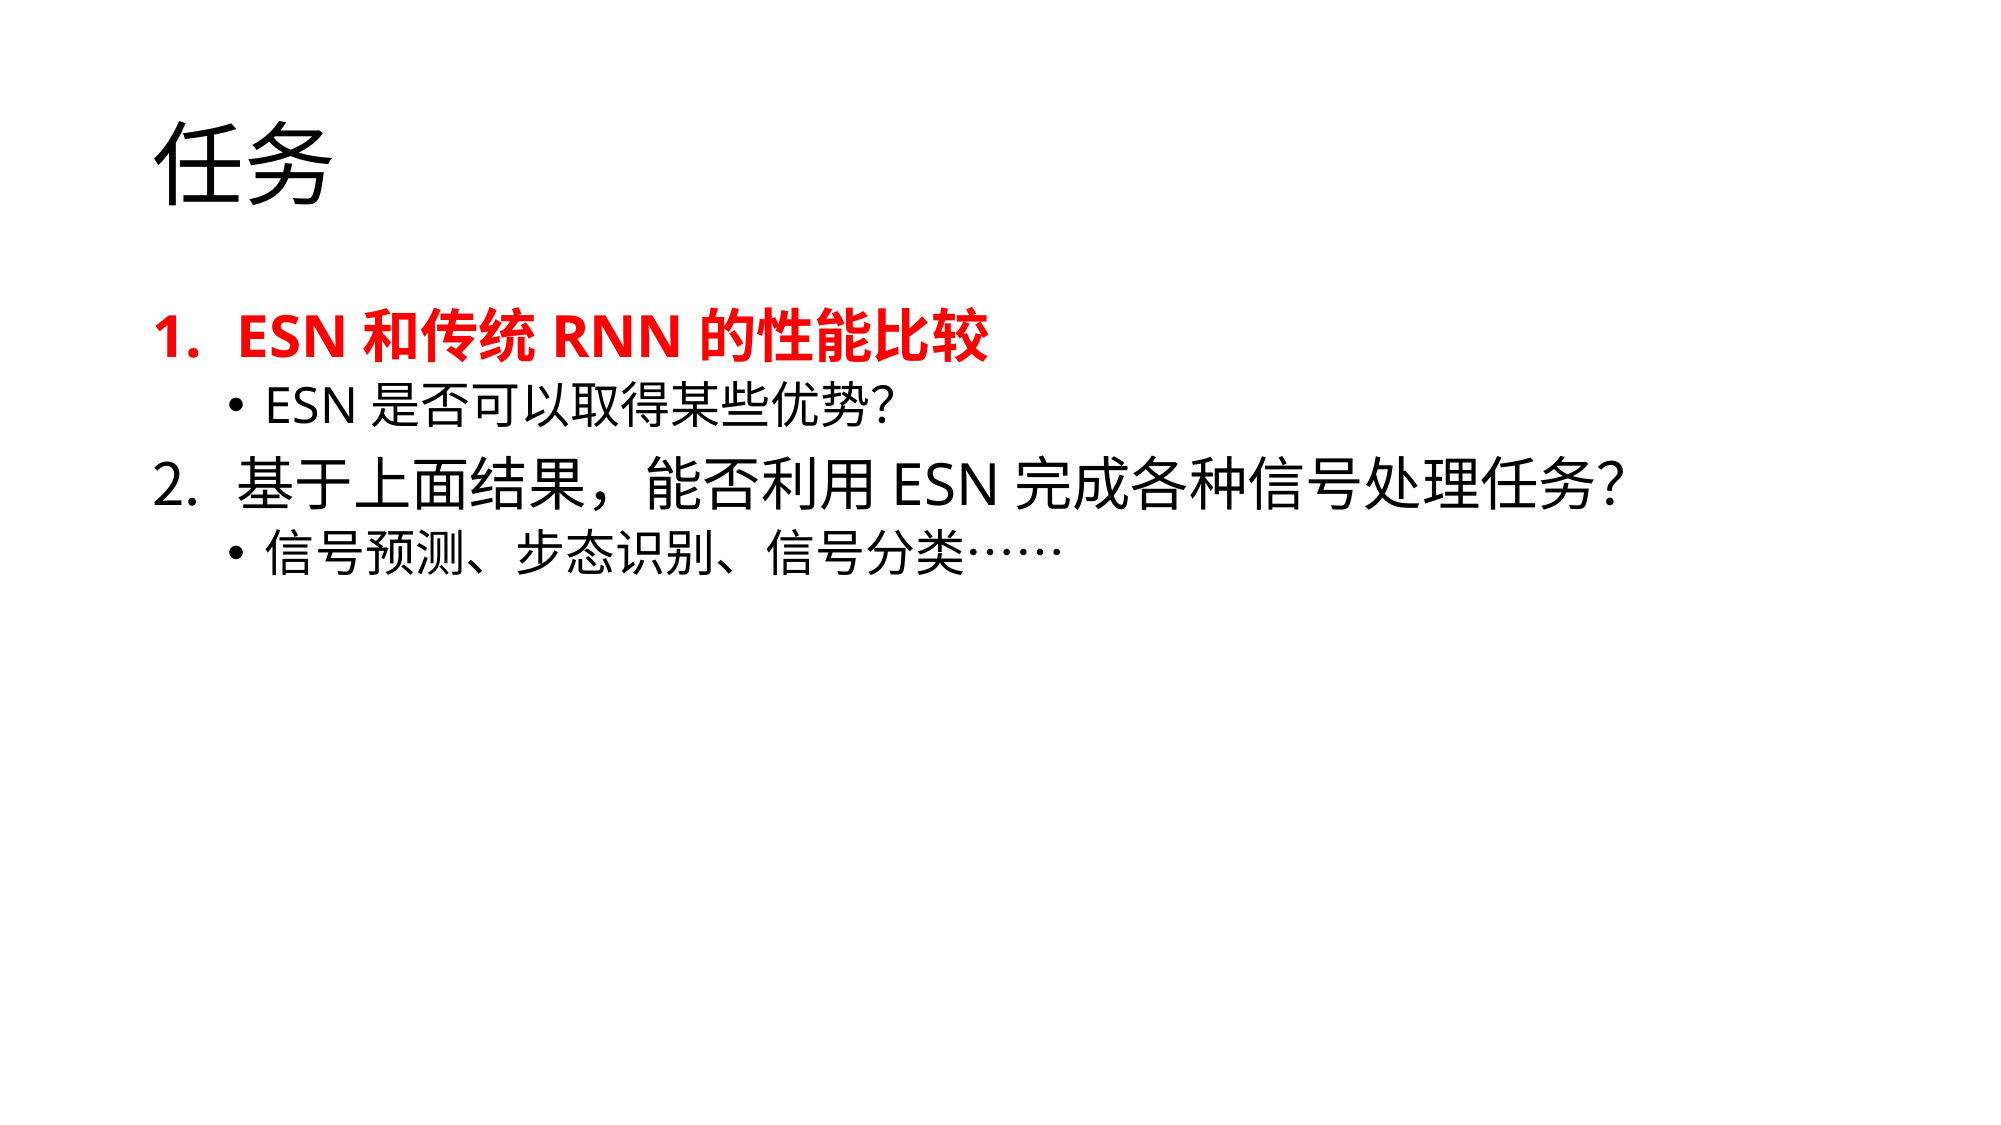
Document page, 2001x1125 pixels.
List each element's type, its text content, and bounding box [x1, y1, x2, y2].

title 任务 [137, 59, 1863, 278]
list ESN和传统RNN的性能比较 ESN是否可以取得某些优势？ 基于上面结果，能否利用ESN完成各种信号处理任务？ 信号预测、步态识别、信号分类…… [137, 299, 1863, 1014]
